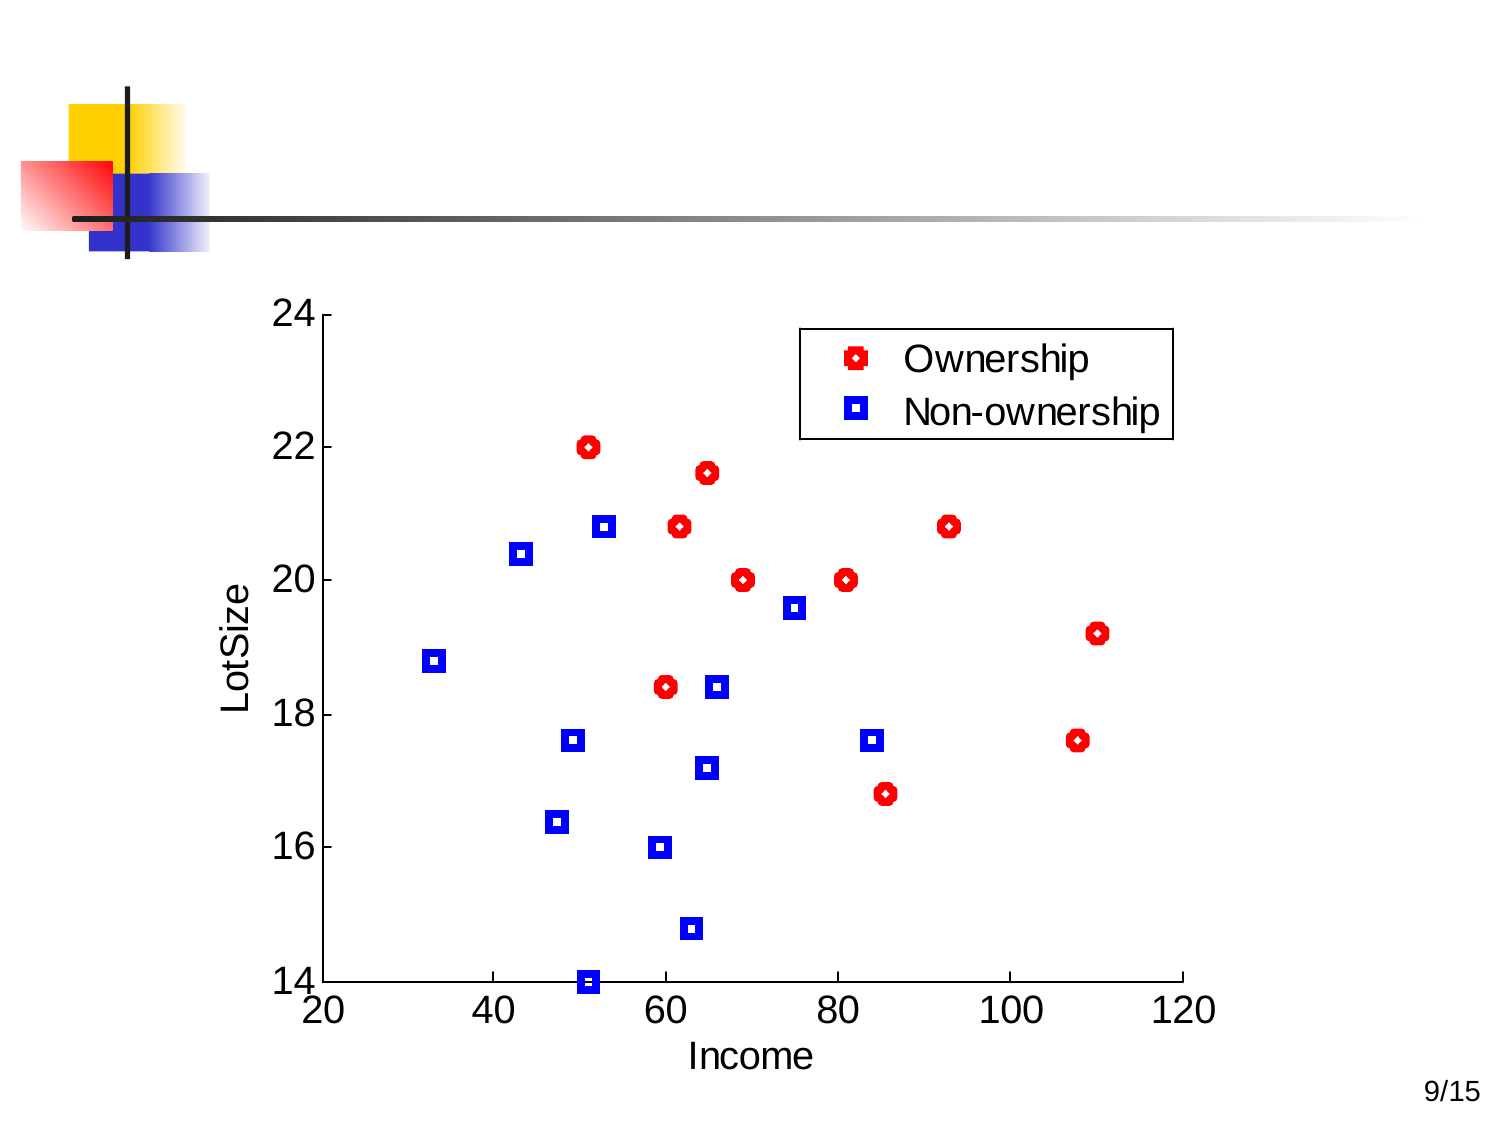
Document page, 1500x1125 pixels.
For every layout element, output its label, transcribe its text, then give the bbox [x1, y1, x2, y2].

slide_number 8/15 [1183, 1039, 1497, 1116]
picture [178, 250, 1288, 1084]
